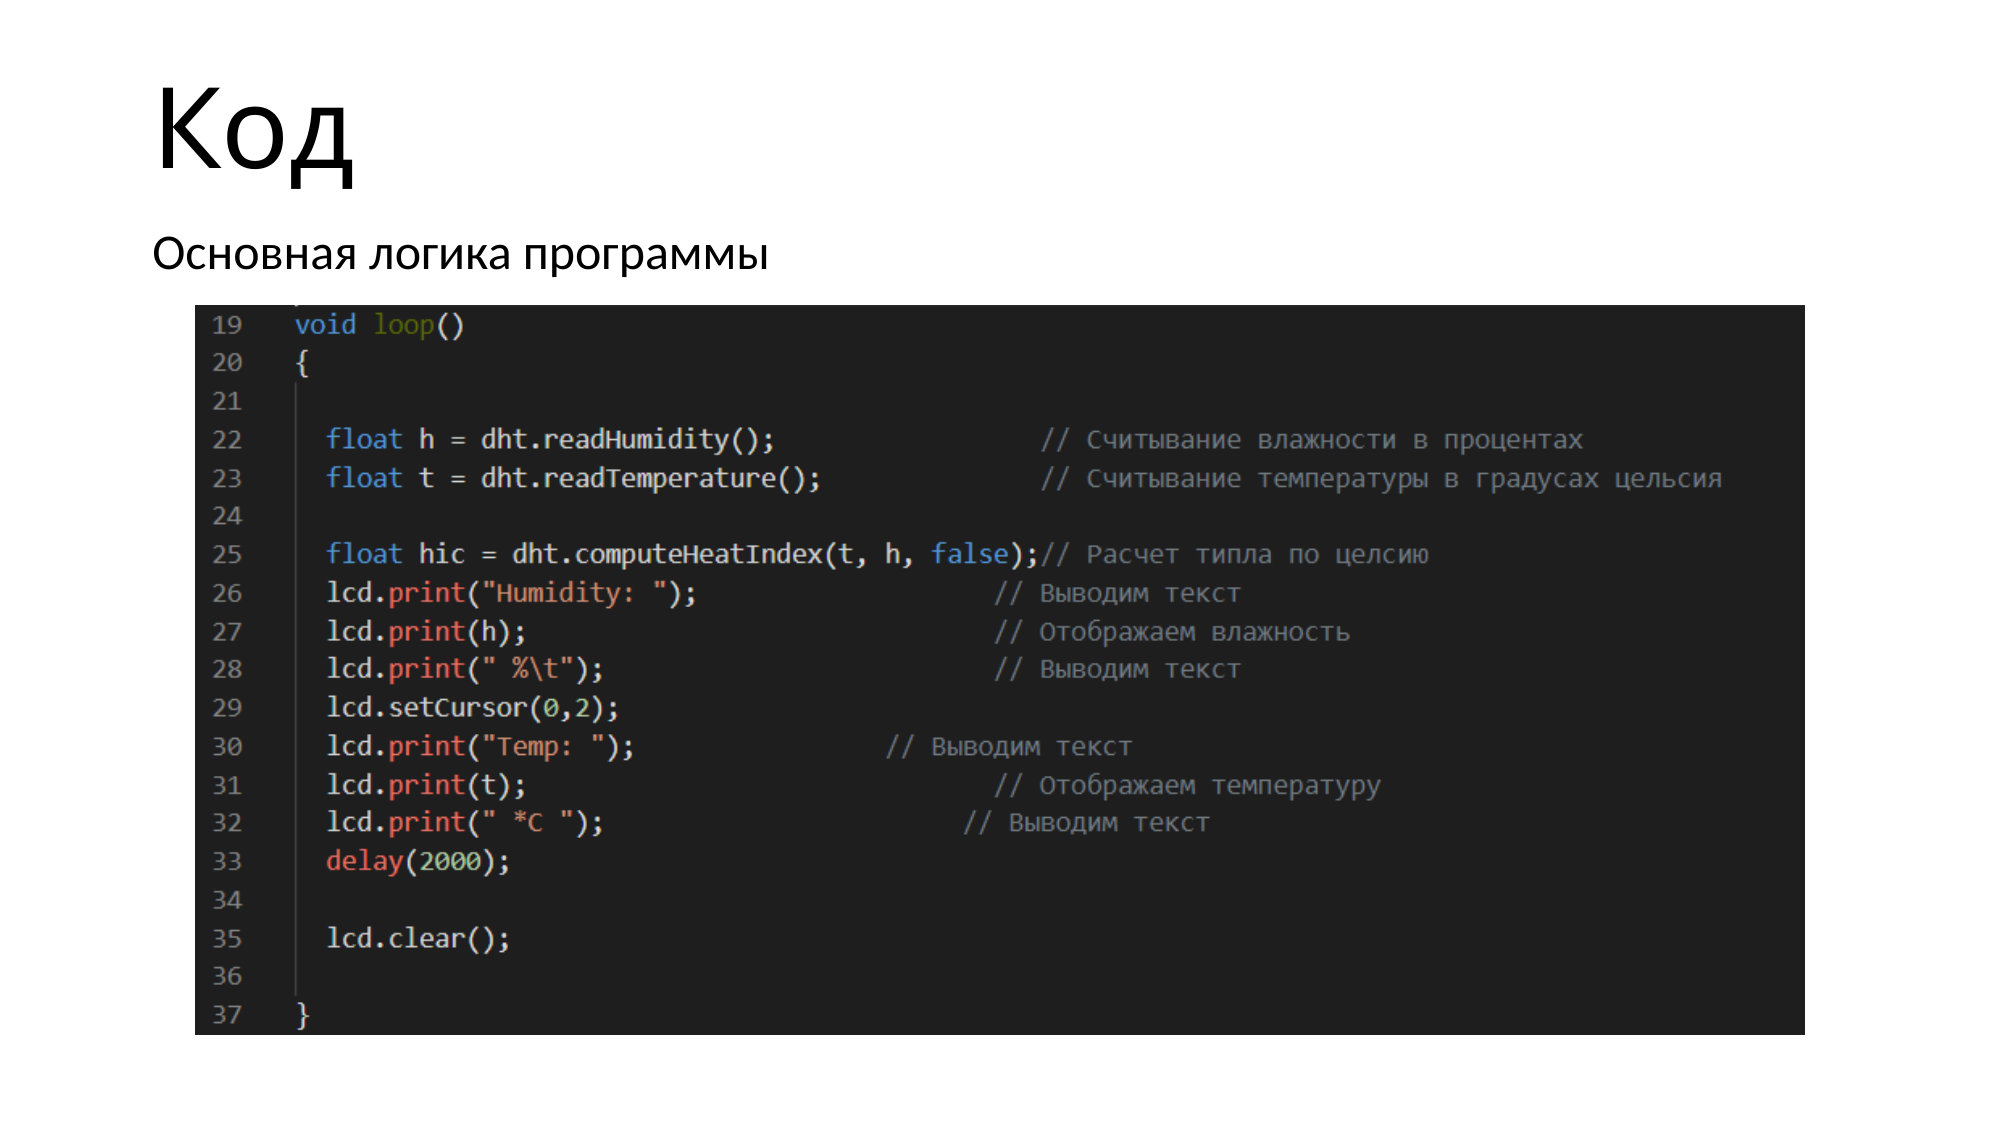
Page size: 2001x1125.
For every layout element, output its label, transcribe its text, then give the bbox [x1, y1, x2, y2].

list Основная логика программы [137, 219, 1863, 289]
title Код [137, 47, 1863, 201]
picture [195, 305, 1805, 1035]
